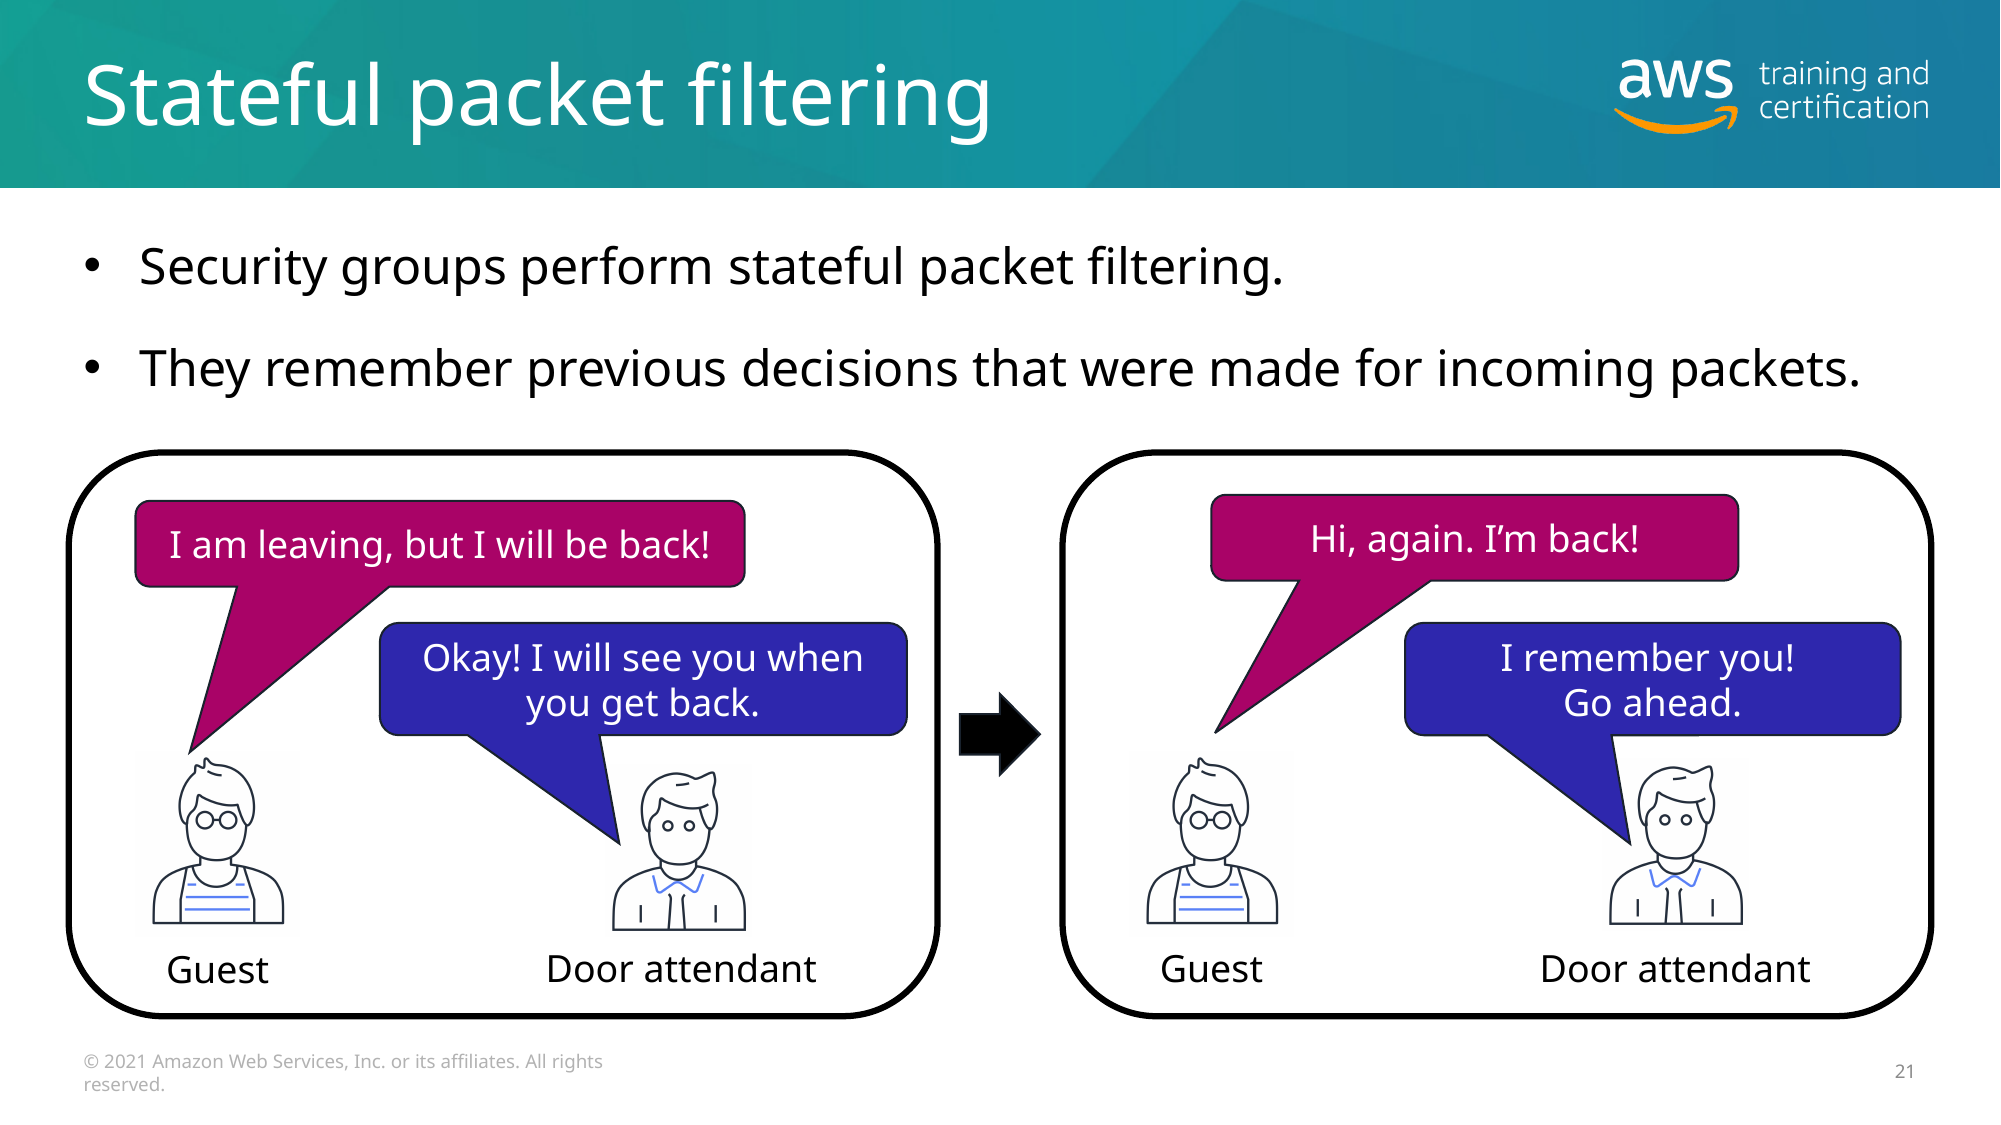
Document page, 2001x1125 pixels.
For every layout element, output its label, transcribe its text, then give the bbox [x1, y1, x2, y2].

text_box Door attendant [456, 937, 907, 998]
slide_number 21 [1481, 1042, 1932, 1103]
text_box Guest [151, 938, 284, 998]
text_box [959, 452, 1932, 1017]
footer © 2021 Amazon Web Services, Inc. or its affiliates. All rights reserved. [68, 1042, 682, 1103]
text_box Security groups perform stateful packet filtering. They remember previous decisions that were made for incoming packets. [68, 226, 1945, 404]
picture [605, 764, 752, 937]
picture [0, 0, 2000, 188]
text_box I am leaving, but I will be back! [134, 499, 746, 751]
picture [135, 751, 300, 937]
text_box Okay! I will see you when you get back. [378, 621, 908, 835]
text_box [67, 451, 939, 1018]
title Stateful packet filtering [68, 59, 1551, 138]
